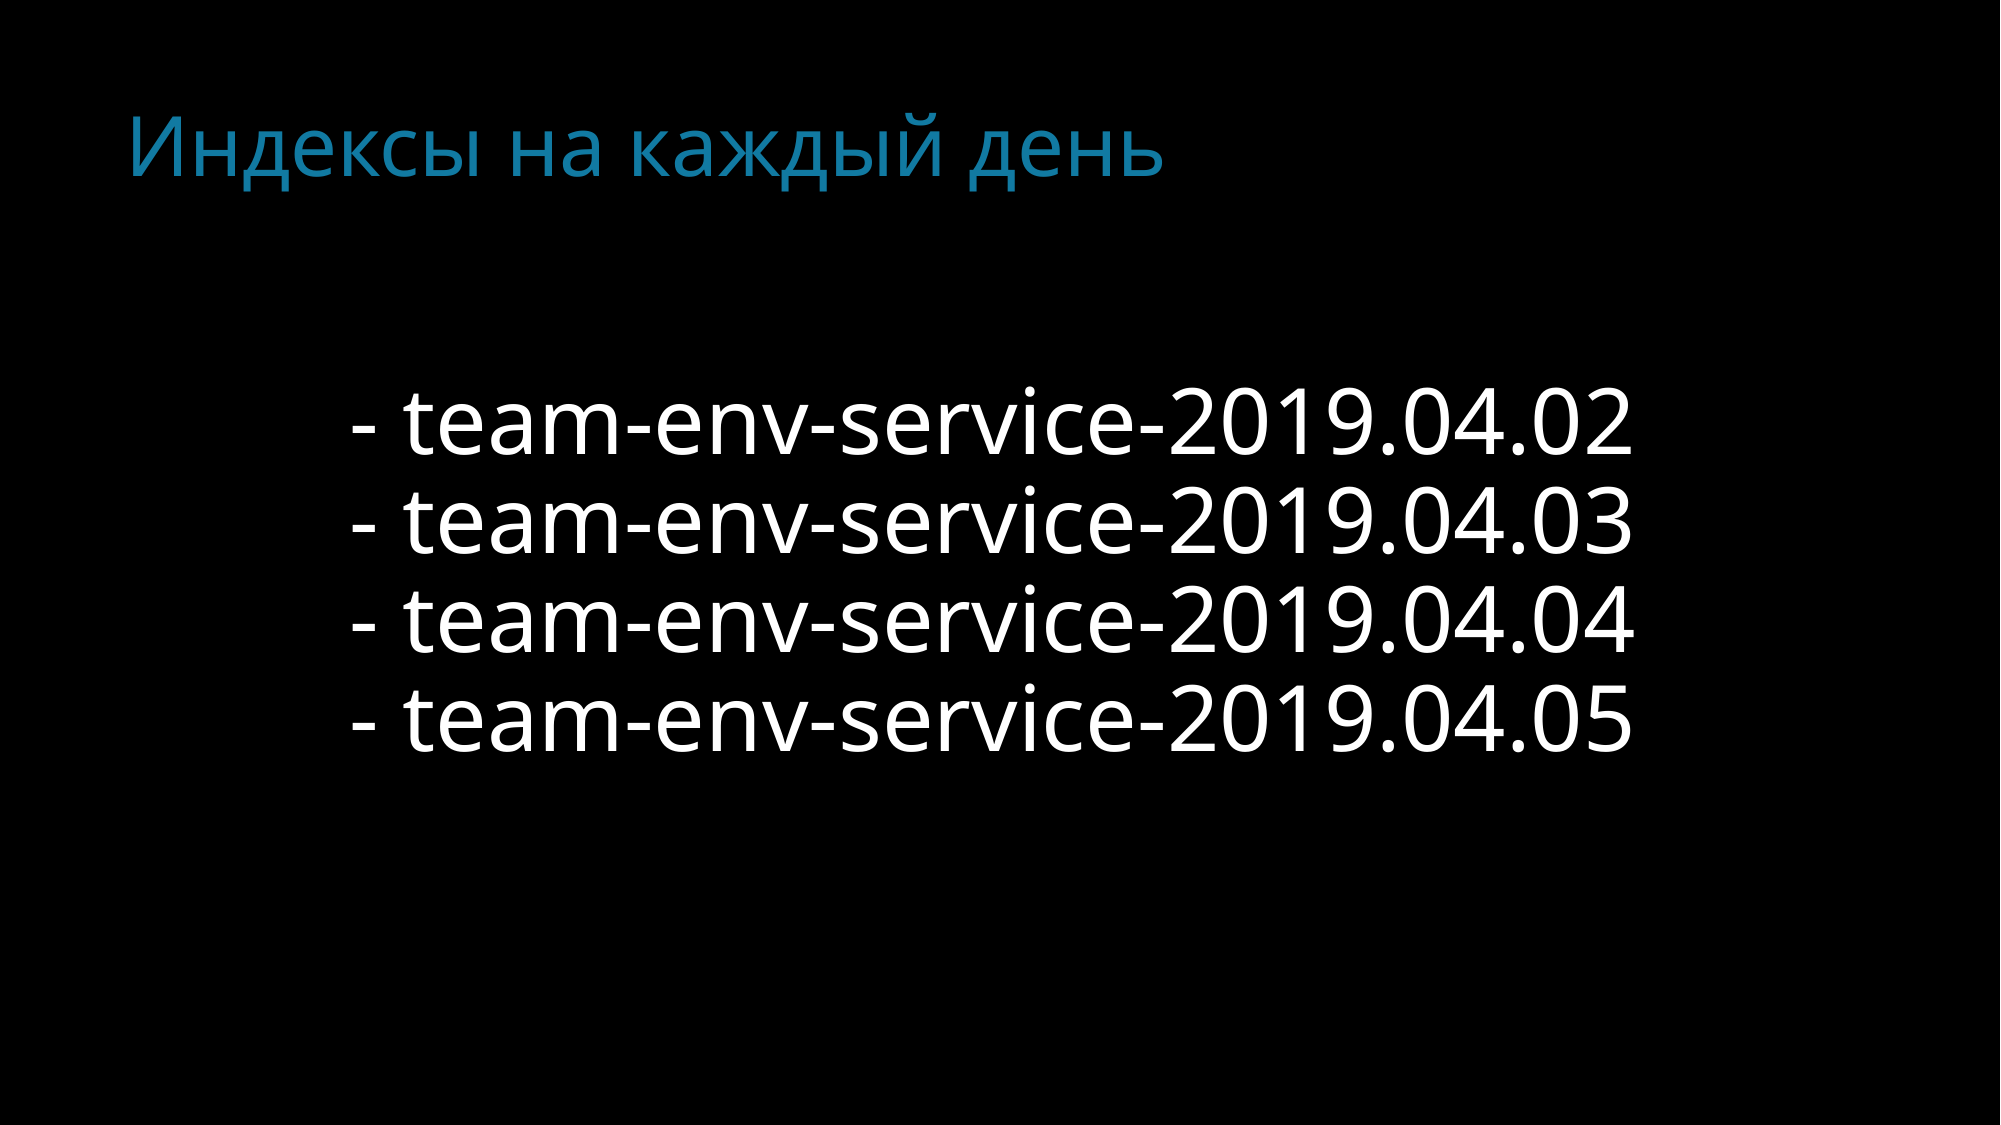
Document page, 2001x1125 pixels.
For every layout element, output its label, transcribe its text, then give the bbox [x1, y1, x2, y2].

text_box Индексы на каждый день [110, 97, 1193, 214]
text_box - team-env-service-2019.04.02 - team-env-service-2019.04.03 - team-env-service-2019.04.04 - team-env-service-2019.04.05 [334, 367, 1668, 823]
